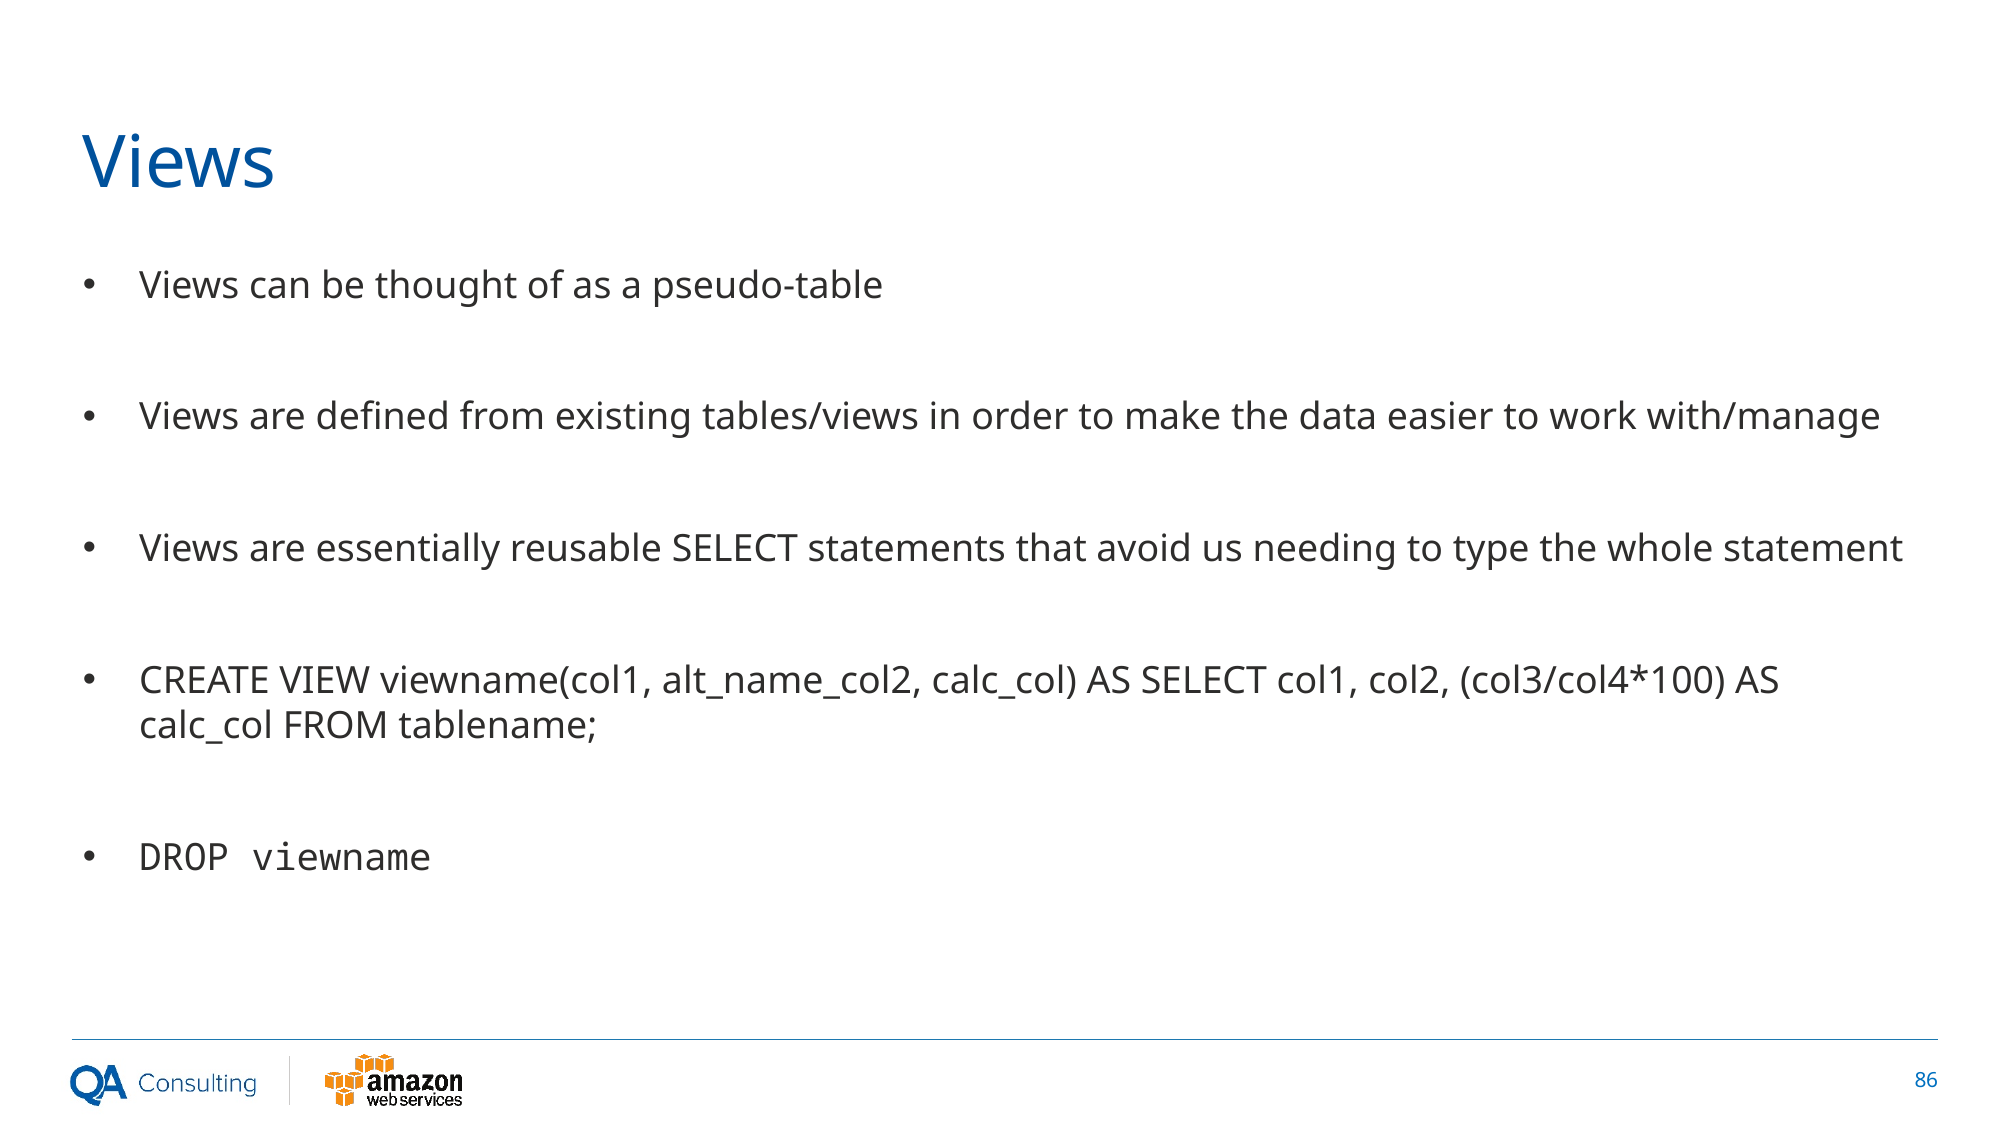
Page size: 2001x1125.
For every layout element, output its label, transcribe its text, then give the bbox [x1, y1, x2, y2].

list Views can be thought of as a pseudo-table Views are defined from existing tables/views in order to make the data easier to work with/manage Views are essentially reusable SELECT statements that avoid us needing to type the whole statement CREATE VIEW viewname(col1, alt_name_col2, calc_col) AS SELECT col1, col2, (col3/col4*100) AS calc_col FROM tablename; DROP viewname [67, 253, 1939, 1000]
picture [48, 1047, 277, 1121]
picture [325, 1054, 462, 1106]
title Views [67, 106, 1565, 210]
